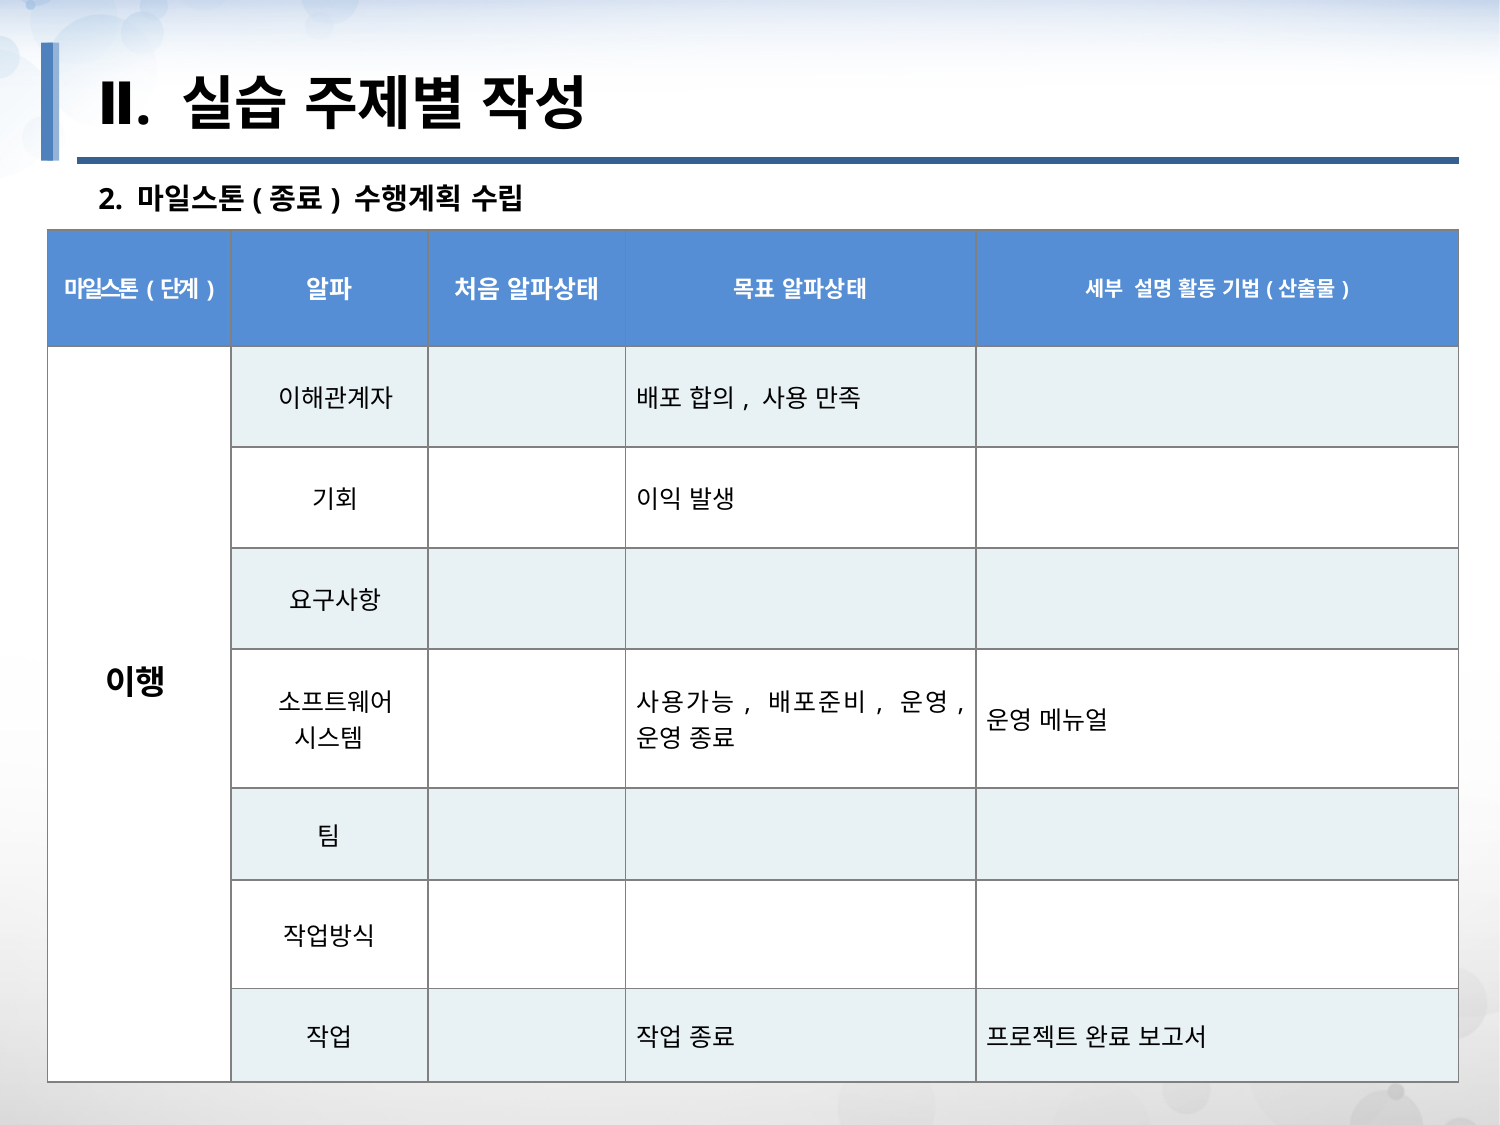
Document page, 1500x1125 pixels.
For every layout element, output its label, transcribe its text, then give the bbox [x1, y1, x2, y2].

table_cell 사용가능, 배포준비, 운영, 운영 종료 [626, 650, 975, 787]
table_cell [429, 789, 625, 879]
table_cell [977, 549, 1458, 648]
table_cell [626, 881, 975, 988]
table_cell 팀 [232, 789, 427, 879]
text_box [41, 42, 1459, 162]
table_cell [429, 448, 625, 547]
table_cell [429, 989, 625, 1081]
table_cell 이해관계자 [232, 347, 427, 446]
table_cell 이행 [48, 347, 230, 1081]
table_header 세부 설명 활동 기법(산출물) [977, 231, 1458, 345]
table_header 처음 알파상태 [429, 231, 625, 345]
table_cell [977, 347, 1458, 446]
table_cell 작업 [232, 989, 427, 1081]
table_cell [429, 347, 625, 446]
table_cell 기회 [232, 448, 427, 547]
table_cell [626, 549, 975, 648]
table_cell [429, 881, 625, 988]
table_cell 운영 메뉴얼 [977, 650, 1458, 787]
table_cell 소프트웨어 시스템 [232, 650, 427, 787]
table_cell 이익 발생 [626, 448, 975, 547]
table_cell 요구사항 [232, 549, 427, 648]
picture [0, 0, 1500, 1125]
table_cell [626, 789, 975, 879]
table_cell [977, 448, 1458, 547]
table_cell [429, 549, 625, 648]
table_cell 작업 종료 [626, 989, 975, 1081]
table_cell 작업방식 [232, 881, 427, 988]
table_cell [977, 789, 1458, 879]
table_header 알파 [232, 231, 427, 345]
table_cell [977, 881, 1458, 988]
table_header 마일스톤(단계) [48, 231, 230, 345]
text_box 2. 마일스톤(종료) 수행계획 수립 [83, 172, 541, 223]
table_cell 프로젝트 완료 보고서 [977, 989, 1458, 1081]
table_header 목표 알파상태 [626, 231, 975, 345]
table_cell [429, 650, 625, 787]
table_cell 배포 합의, 사용 만족 [626, 347, 975, 446]
